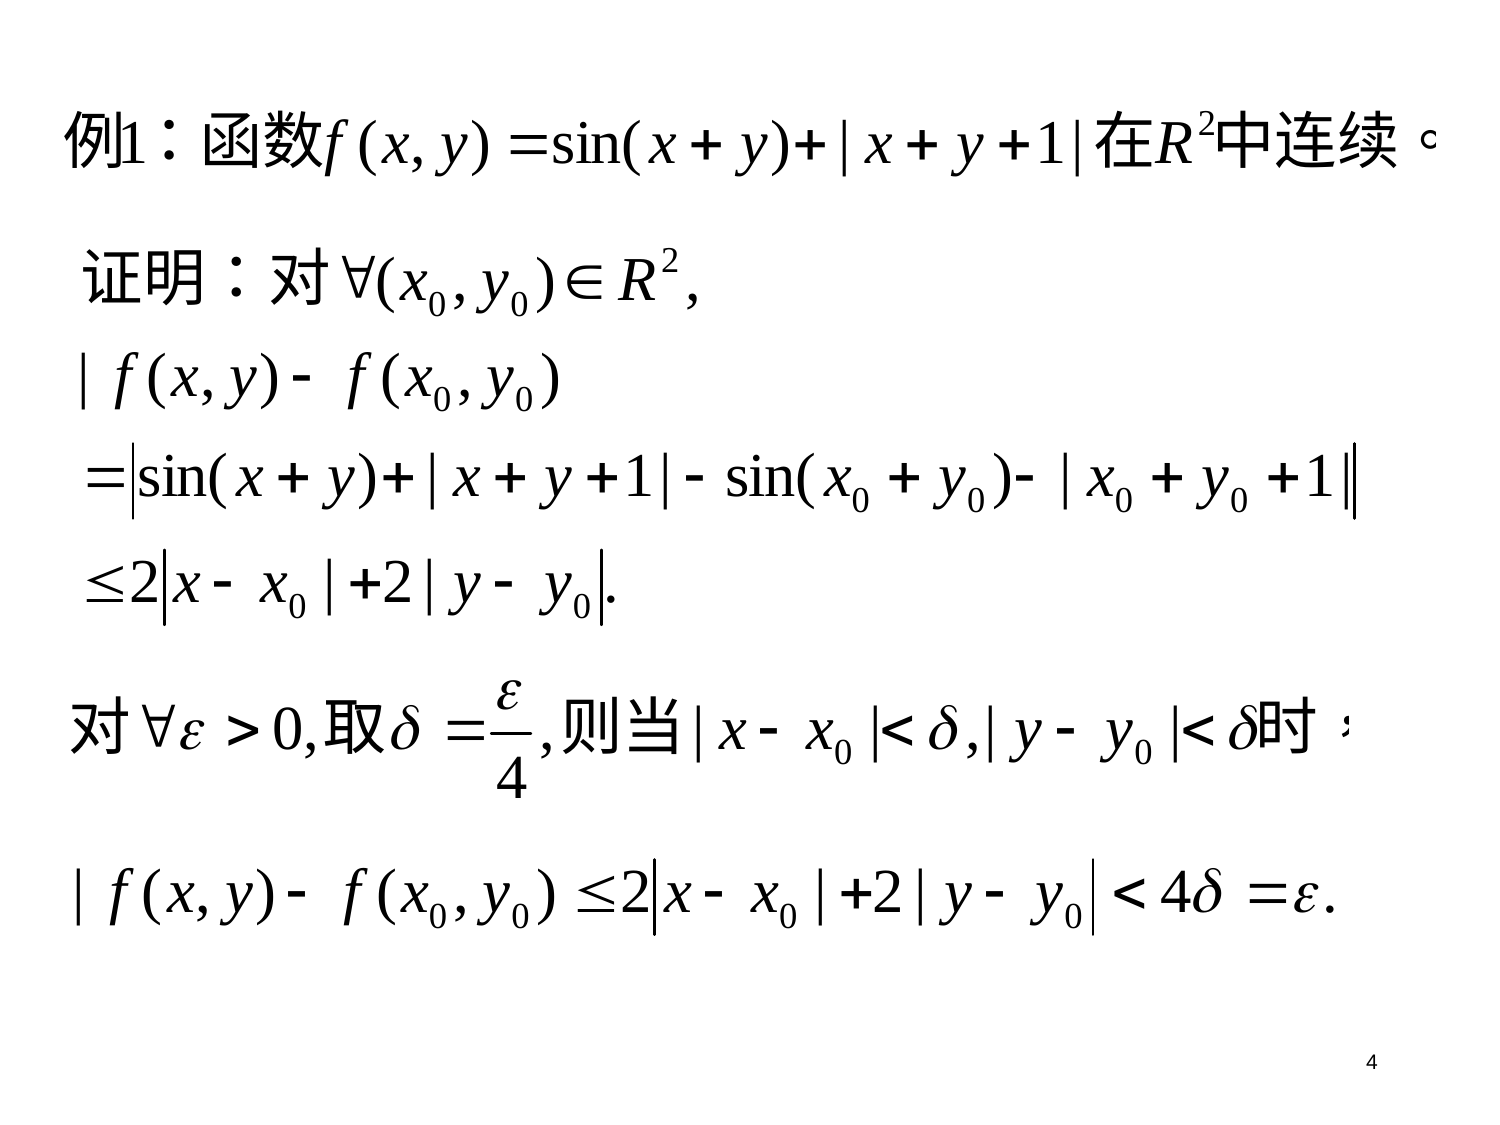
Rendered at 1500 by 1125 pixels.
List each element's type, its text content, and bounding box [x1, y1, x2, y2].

slide_number 4 [1074, 1024, 1425, 1100]
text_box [60, 649, 1349, 812]
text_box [67, 844, 1344, 950]
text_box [55, 96, 1436, 190]
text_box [72, 231, 1372, 639]
